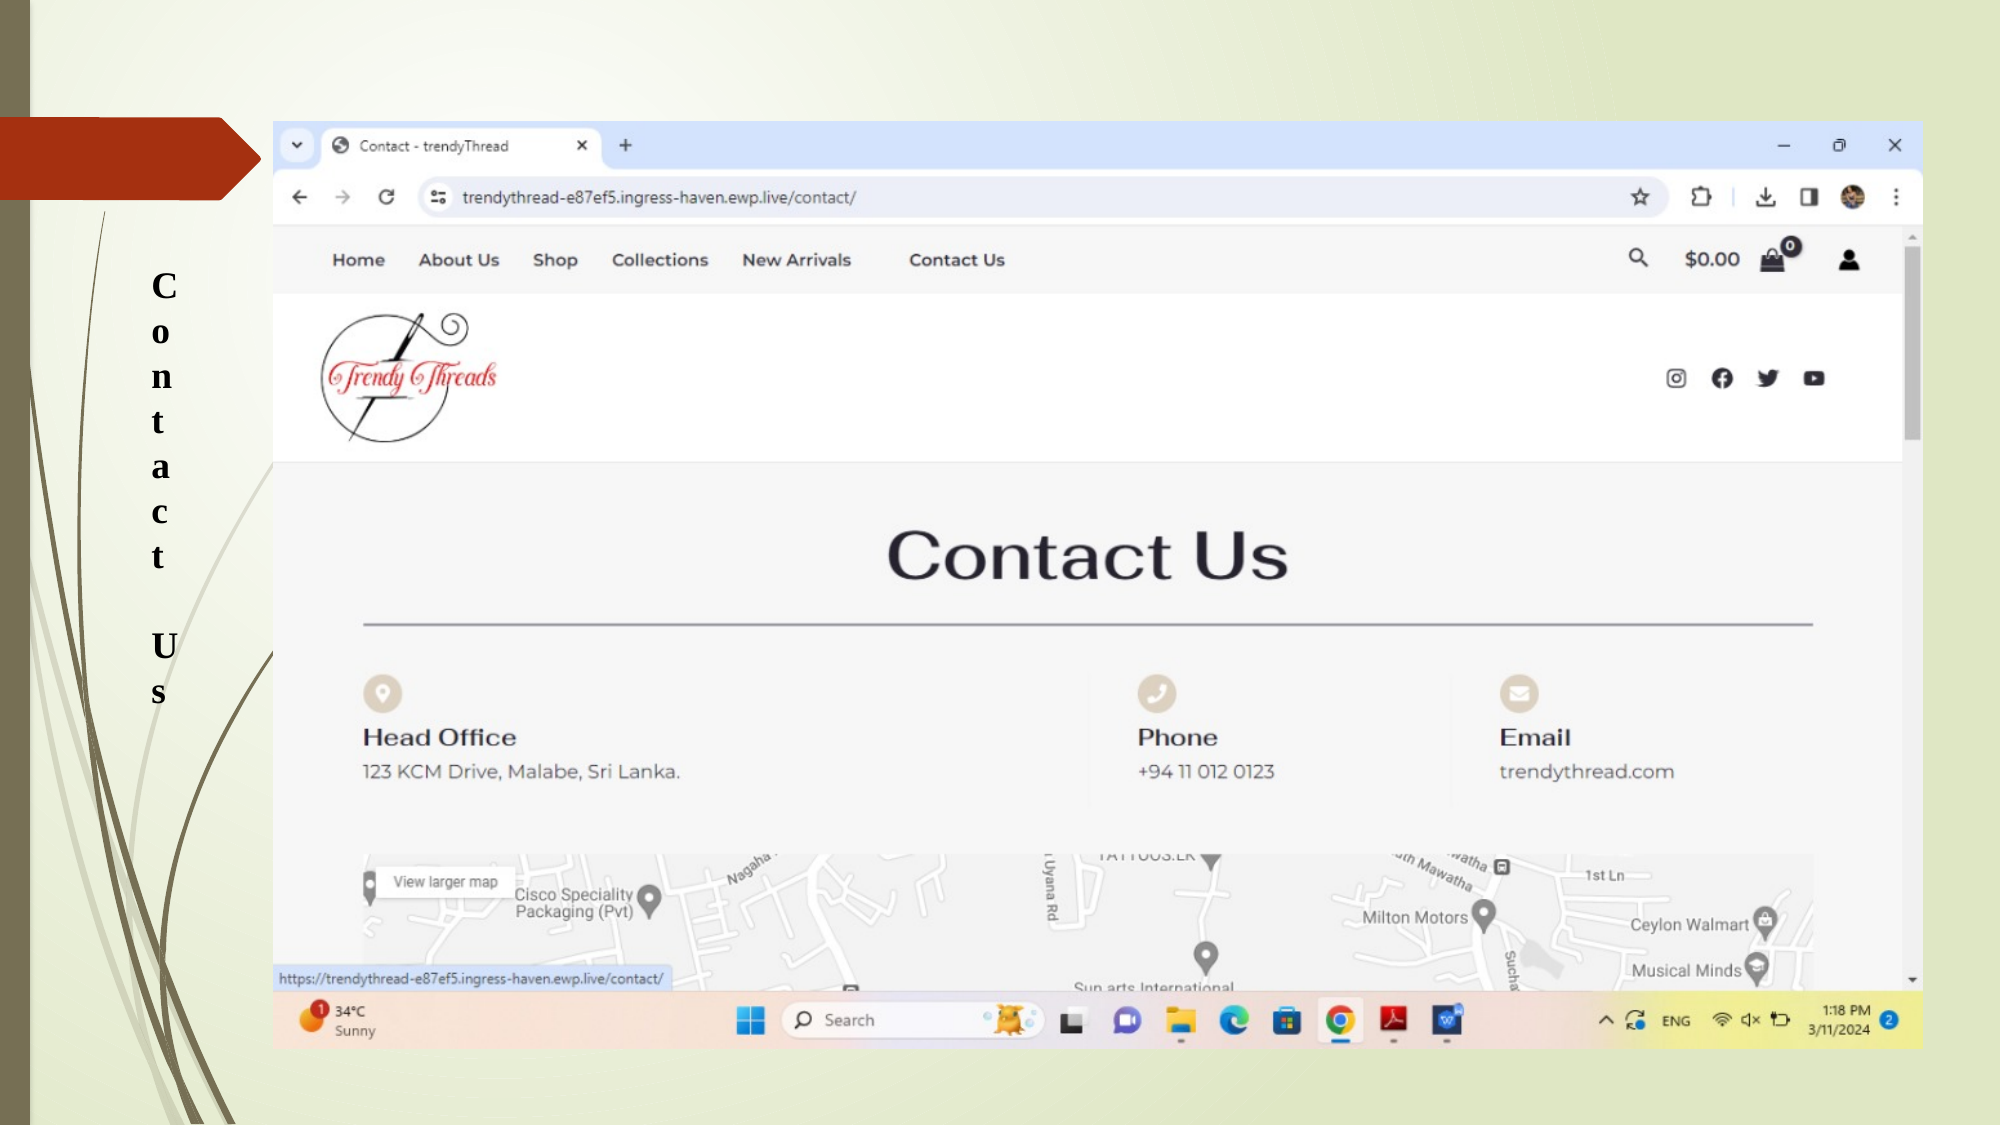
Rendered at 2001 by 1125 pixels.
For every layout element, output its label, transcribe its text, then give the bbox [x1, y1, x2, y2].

text_box Contact Us [136, 253, 177, 719]
picture [272, 121, 1924, 1049]
